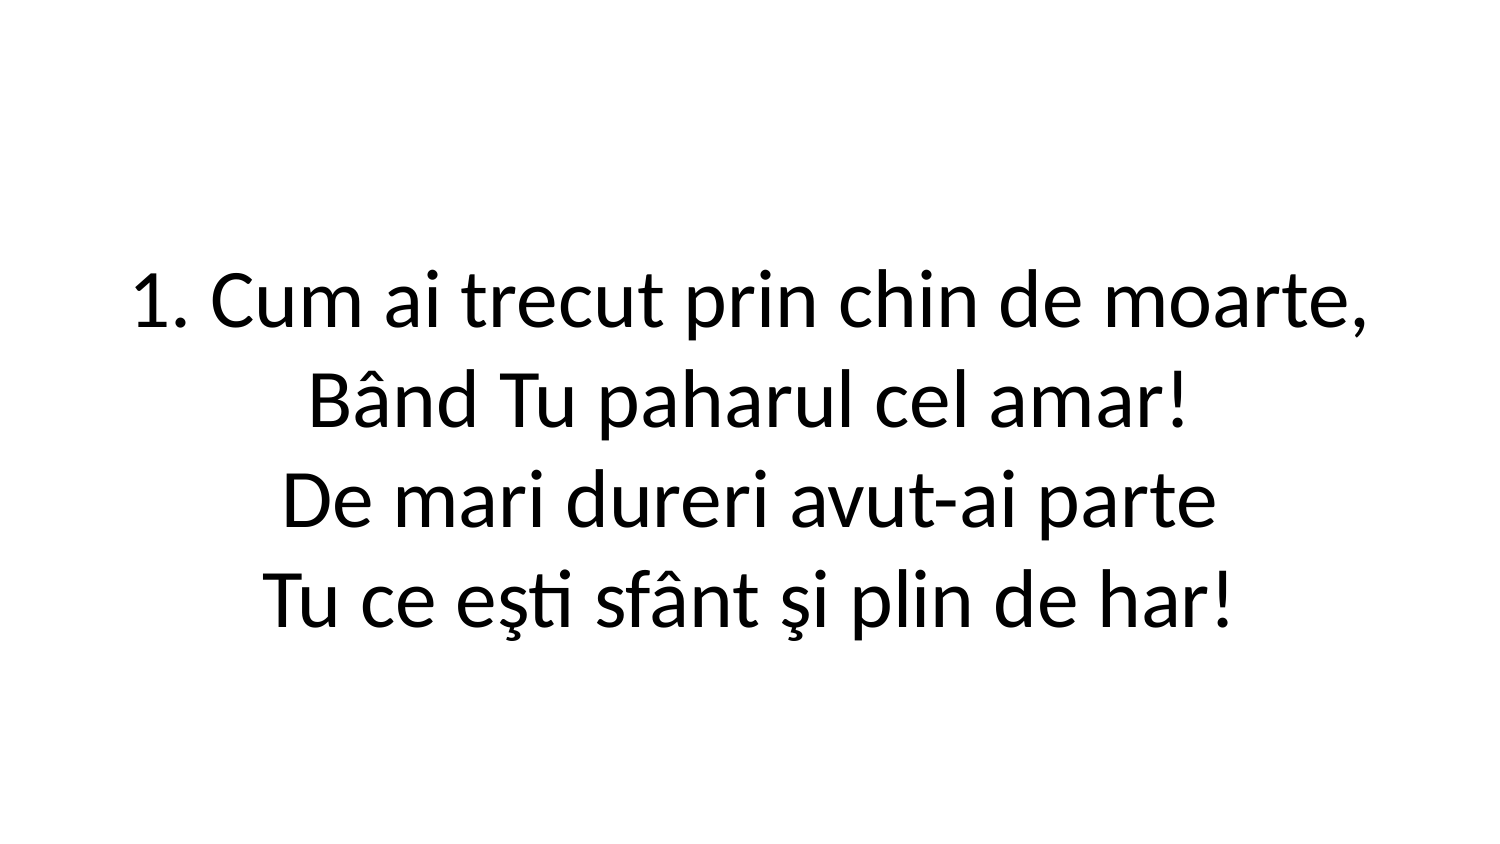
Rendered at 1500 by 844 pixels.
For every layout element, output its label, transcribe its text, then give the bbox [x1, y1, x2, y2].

text_box 1. Cum ai trecut prin chin de moarte, Bând Tu paharul cel amar! De mari dureri avut-ai parte Tu ce eşti sfânt şi plin de har! [113, 192, 1387, 652]
